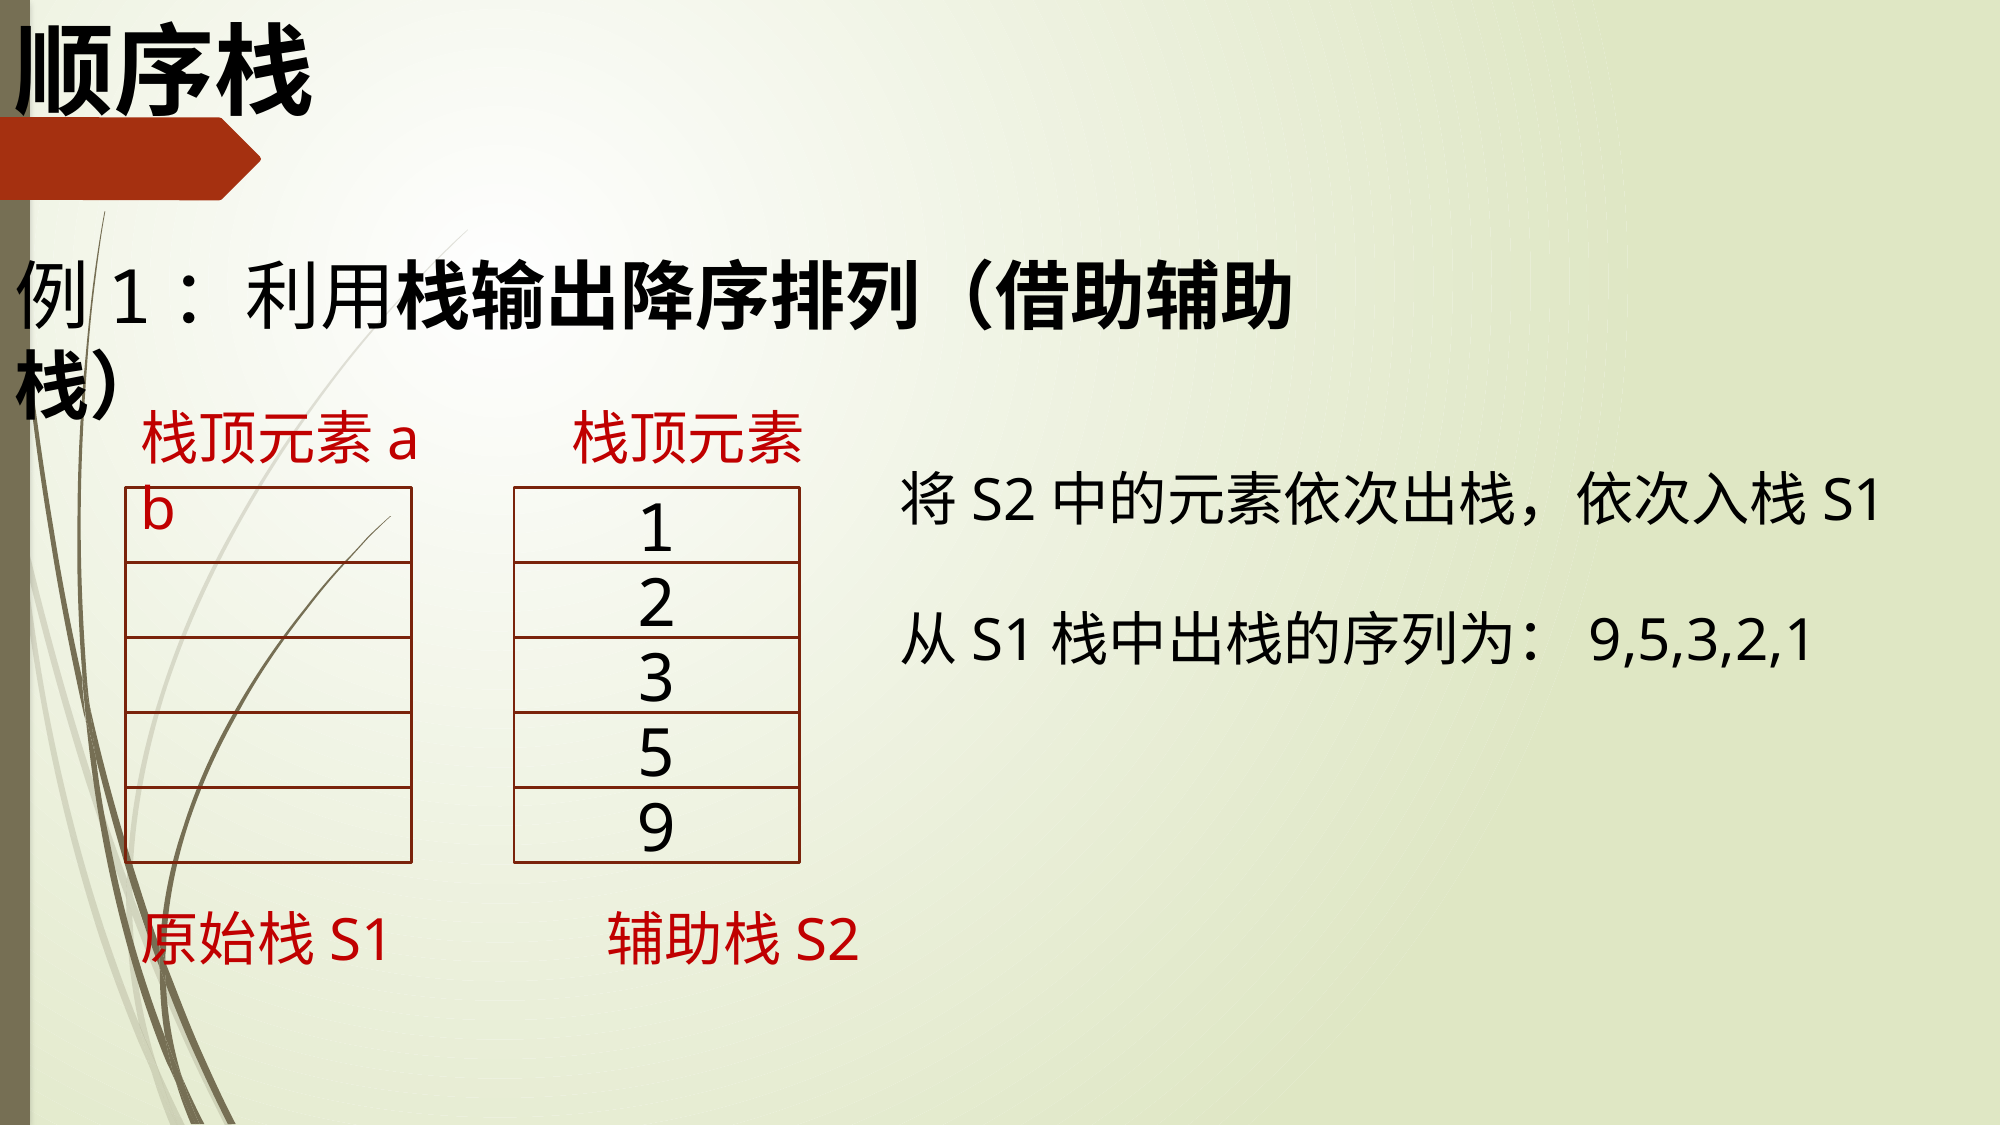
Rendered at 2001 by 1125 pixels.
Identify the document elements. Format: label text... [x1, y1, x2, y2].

text_box [124, 486, 413, 564]
text_box [124, 714, 413, 786]
text_box 3 [513, 639, 801, 714]
text_box 9 [513, 786, 801, 864]
text_box [124, 639, 413, 714]
text_box 例1：利用栈输出降序排列（借助辅助栈） [0, 240, 1445, 436]
text_box 顺序栈 [0, 0, 1770, 135]
text_box 1 [513, 549, 801, 564]
text_box 原始栈S1 辅助栈S2 [125, 894, 936, 980]
text_box 5 [513, 714, 801, 786]
text_box 栈顶元素a 栈顶元素b [125, 393, 823, 549]
text_box [124, 786, 413, 864]
text_box [124, 564, 413, 639]
text_box 2 [513, 564, 801, 639]
text_box 将S2中的元素依次出栈，依次入栈S1 从S1栈中出栈的序列为：9,5,3,2,1 [884, 455, 1983, 680]
